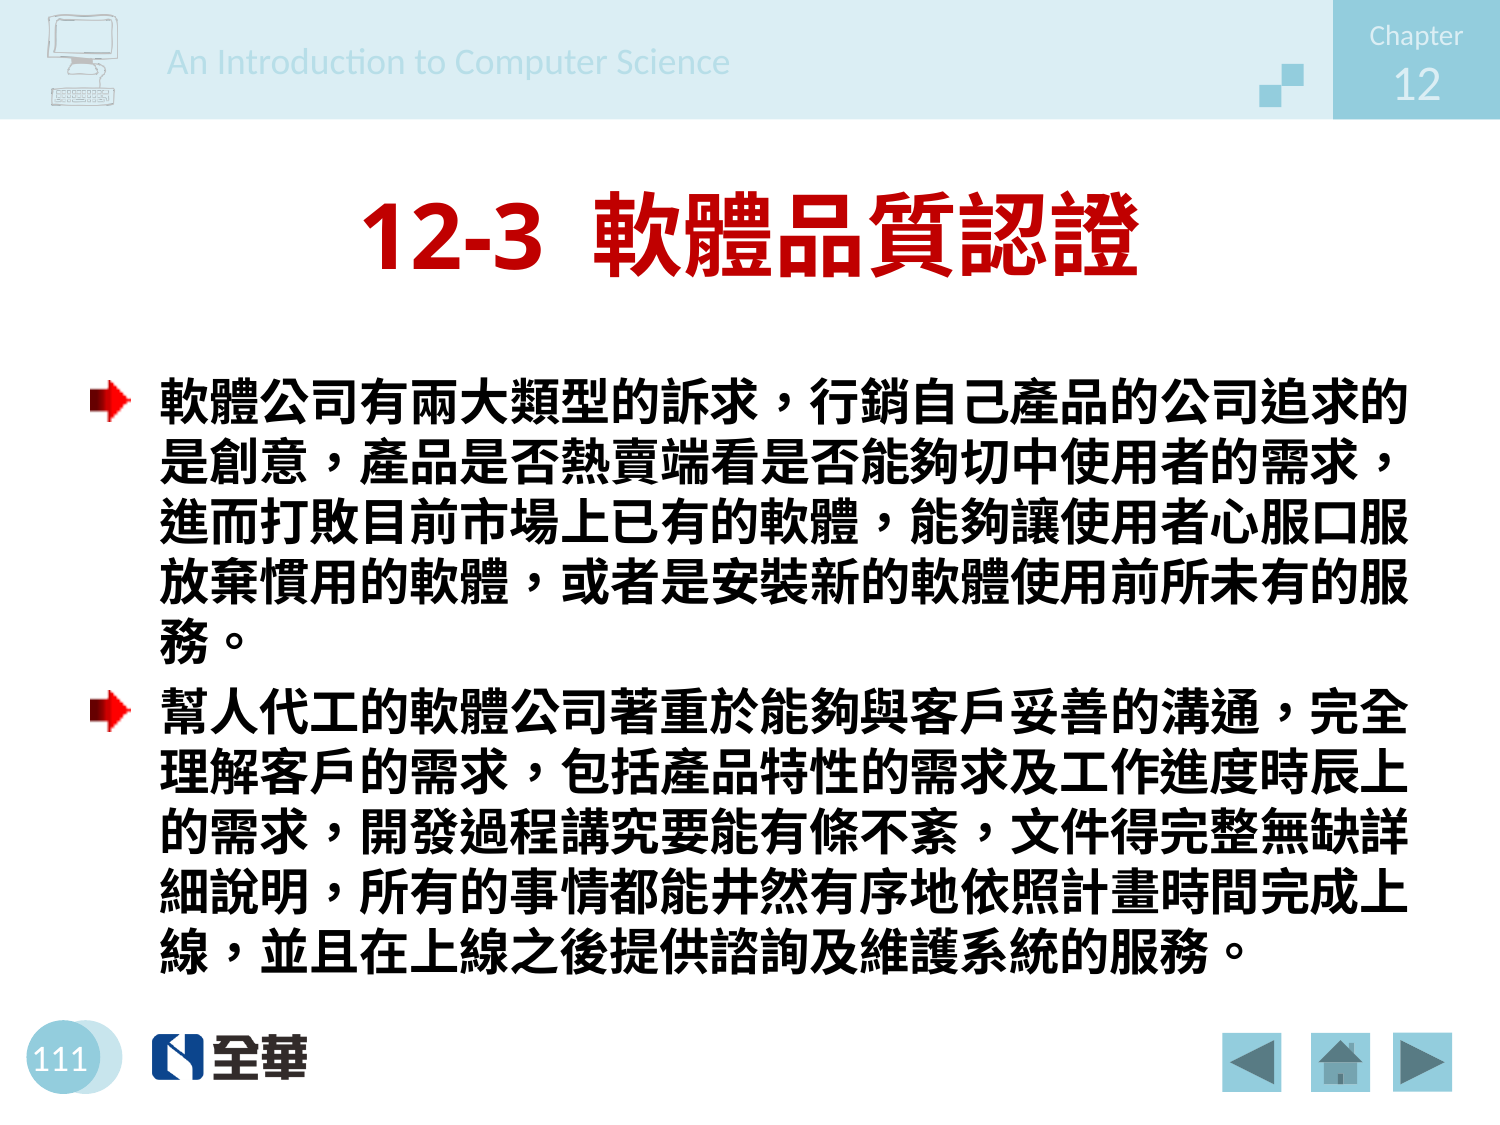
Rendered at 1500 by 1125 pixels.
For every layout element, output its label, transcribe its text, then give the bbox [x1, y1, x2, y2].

title 12-3 軟體品質認證 [75, 138, 1425, 327]
picture [152, 1034, 307, 1080]
picture [90, 690, 131, 732]
picture [90, 380, 131, 422]
list 軟體公司有兩大類型的訴求，行銷自己產品的公司追求的是創意，產品是否熱賣端看是否能夠切中使用者的需求，進而打敗目前市場上已有的軟體，能夠讓使用者心服口服放棄慣用的軟體，或者是安裝新的軟體使用前所未有的服務。 幫人代工的軟體公司著重於能夠與客戶妥善的溝通，完全理解客戶的需求，包括產品特性的需求及工作進度時辰上的需求，開發過程講究要能有條不紊，文件得完整無缺詳細說明，所有的事情都能井然有序地依照計畫時間完成上線，並且在上線之後提供諮詢及維護系統的服務。 [75, 363, 1425, 1005]
picture [47, 14, 118, 106]
